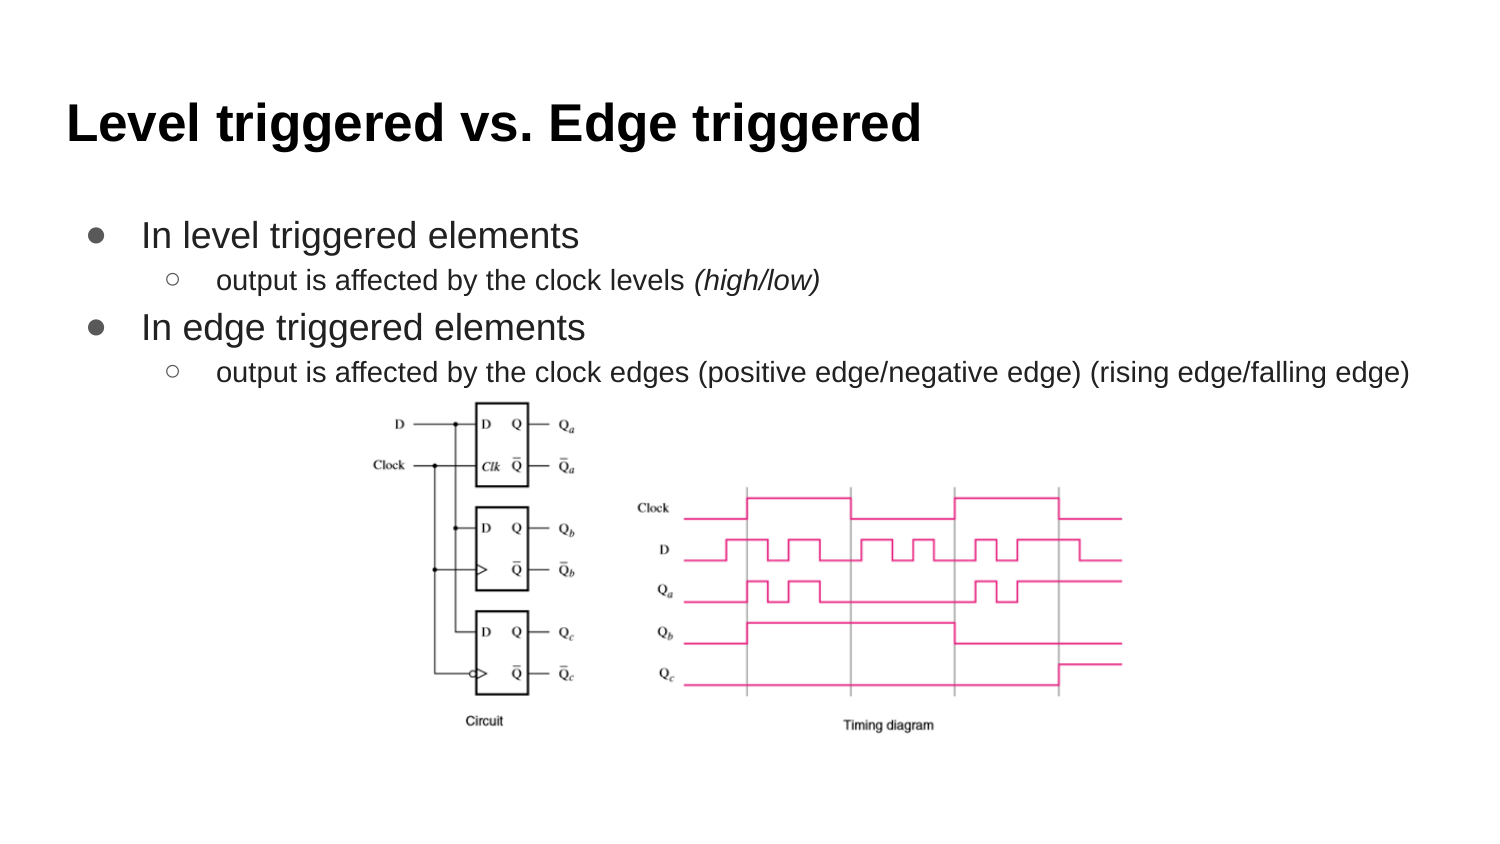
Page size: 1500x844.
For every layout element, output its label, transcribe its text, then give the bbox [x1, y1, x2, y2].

picture [360, 393, 1140, 750]
title Level triggered vs. Edge triggered [51, 72, 1449, 167]
list In level triggered elements output is affected by the clock levels (high/low) In edge triggered elements output is affected by the clock edges (positive edge/negative edge) (rising edge/falling edge) [51, 189, 1449, 750]
